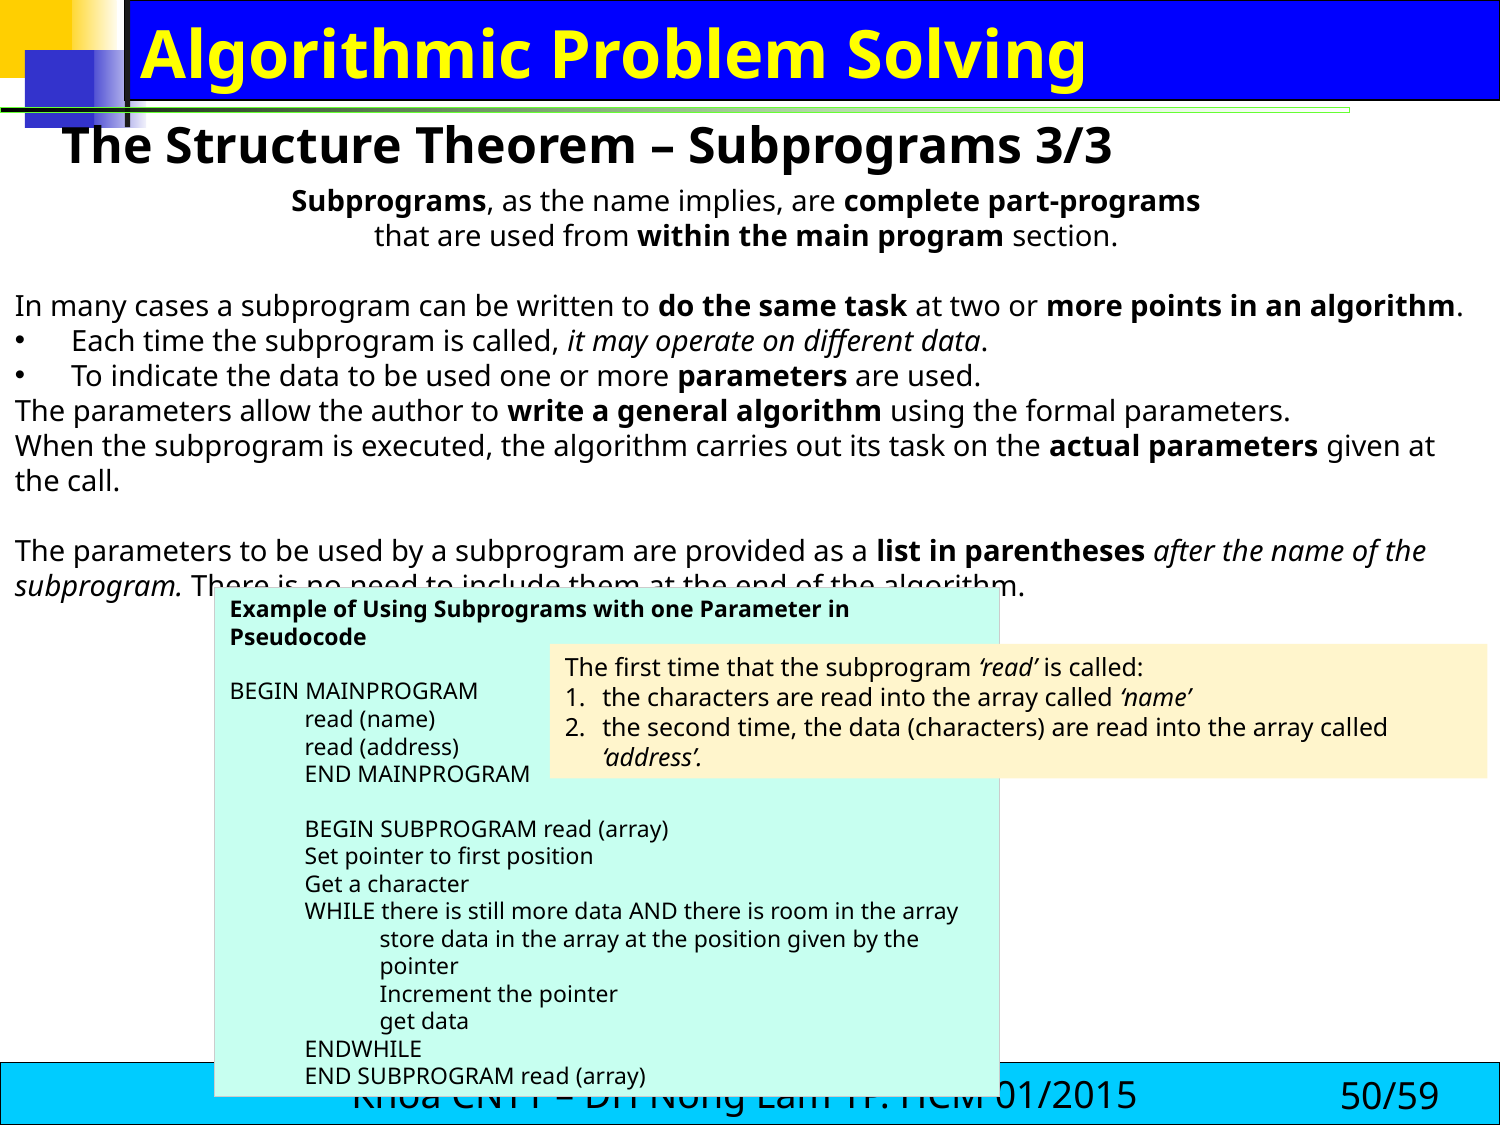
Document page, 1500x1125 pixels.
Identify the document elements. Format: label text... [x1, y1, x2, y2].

text_box The first time that the subprogram ‘read’ is called: the characters are read into the array called ‘name’ the second time, the data (characters) are read into the array called ‘address’. [549, 643, 1488, 779]
title Algorithmic Problem Solving [124, 12, 1426, 101]
text_box Subprograms, as the name implies, are complete part-programs that are used from within the main program section. In many cases a subprogram can be written to do the same task at two or more points in an algorithm. Each time the subprogram is called, it may operate on different data. To indicate the data to be used one or more parameters are used. The parameters allow the author to write a general algorithm using the formal parameters. When the subprogram is executed, the algorithm carries out its task on the actual parameters given at the call. The parameters to be used by a subprogram are provided as a list in parentheses after the name of the subprogram. There is no need to include them at the end of the algorithm. [0, 174, 1500, 610]
text_box The Structure Theorem – Subprograms 3/3 [46, 106, 1129, 182]
text_box Example of Using Subprograms with one Parameter in Pseudocode BEGIN MAINPROGRAM read (name) read (address) END MAINPROGRAM BEGIN SUBPROGRAM read (array) Set pointer to first position Get a character WHILE there is still more data AND there is room in the array store data in the array at the position given by the pointer Increment the pointer get data ENDWHILE END SUBPROGRAM read (array) [214, 587, 1000, 1097]
